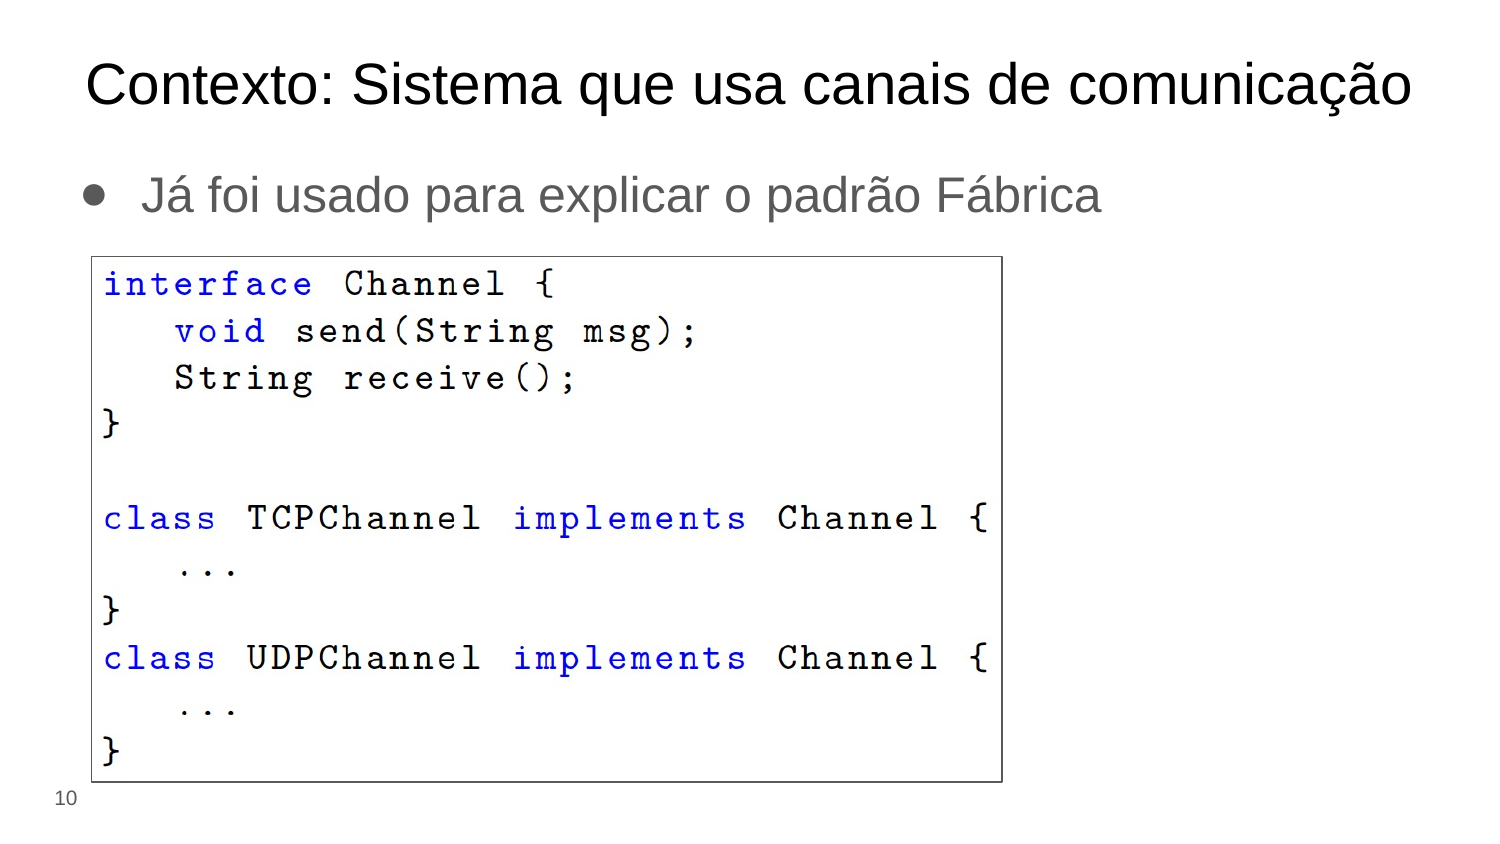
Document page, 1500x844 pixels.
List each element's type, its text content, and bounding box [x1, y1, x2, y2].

picture [92, 256, 1002, 782]
list Já foi usado para explicar o padrão Fábrica [51, 139, 1449, 229]
title Contexto: Sistema que usa canais de comunicação [51, 30, 1449, 125]
slide_number 10 [2, 764, 93, 830]
